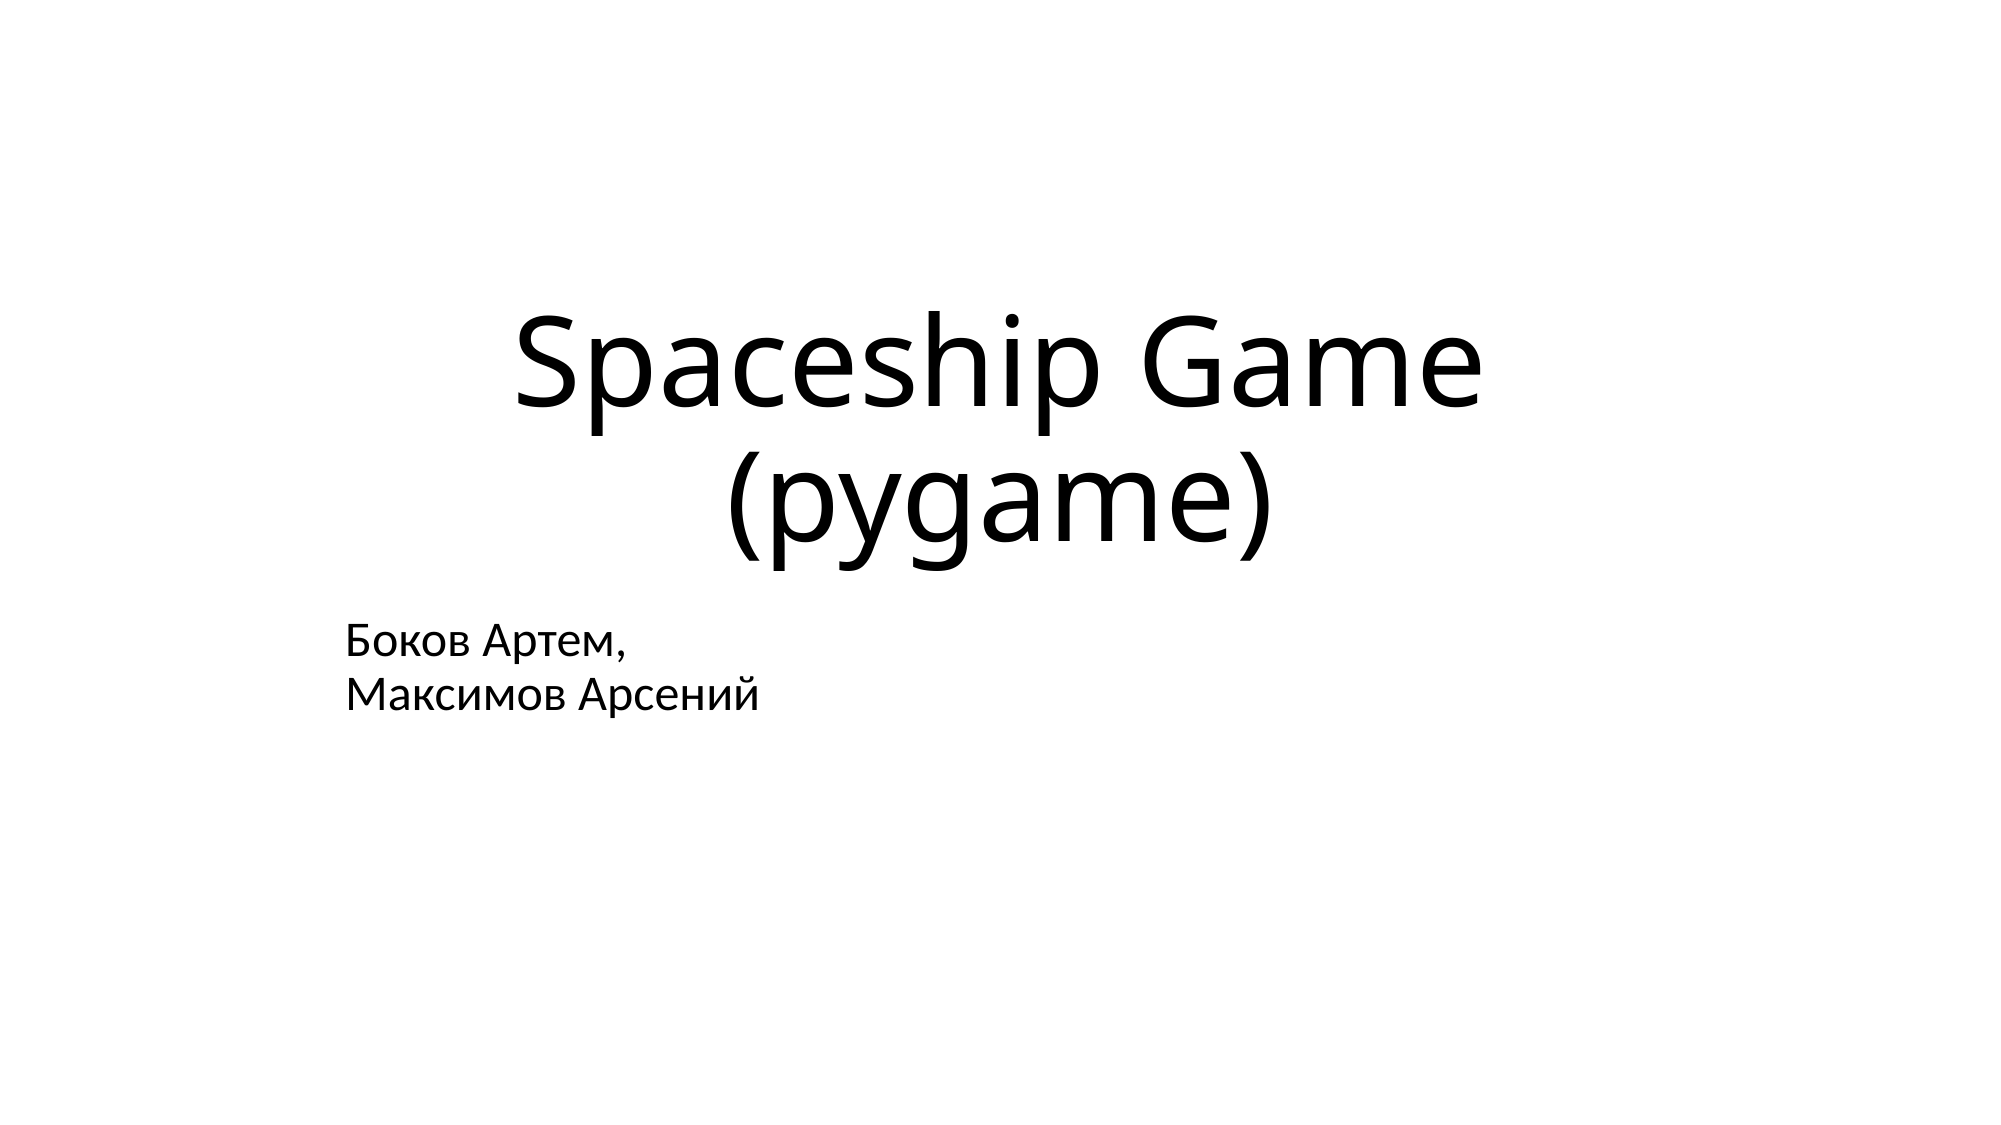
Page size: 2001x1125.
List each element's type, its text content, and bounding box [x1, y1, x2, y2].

title Spaceship Game (pygame) [249, 184, 1750, 576]
subtitle Боков Артем, Максимов Арсений [330, 605, 926, 878]
